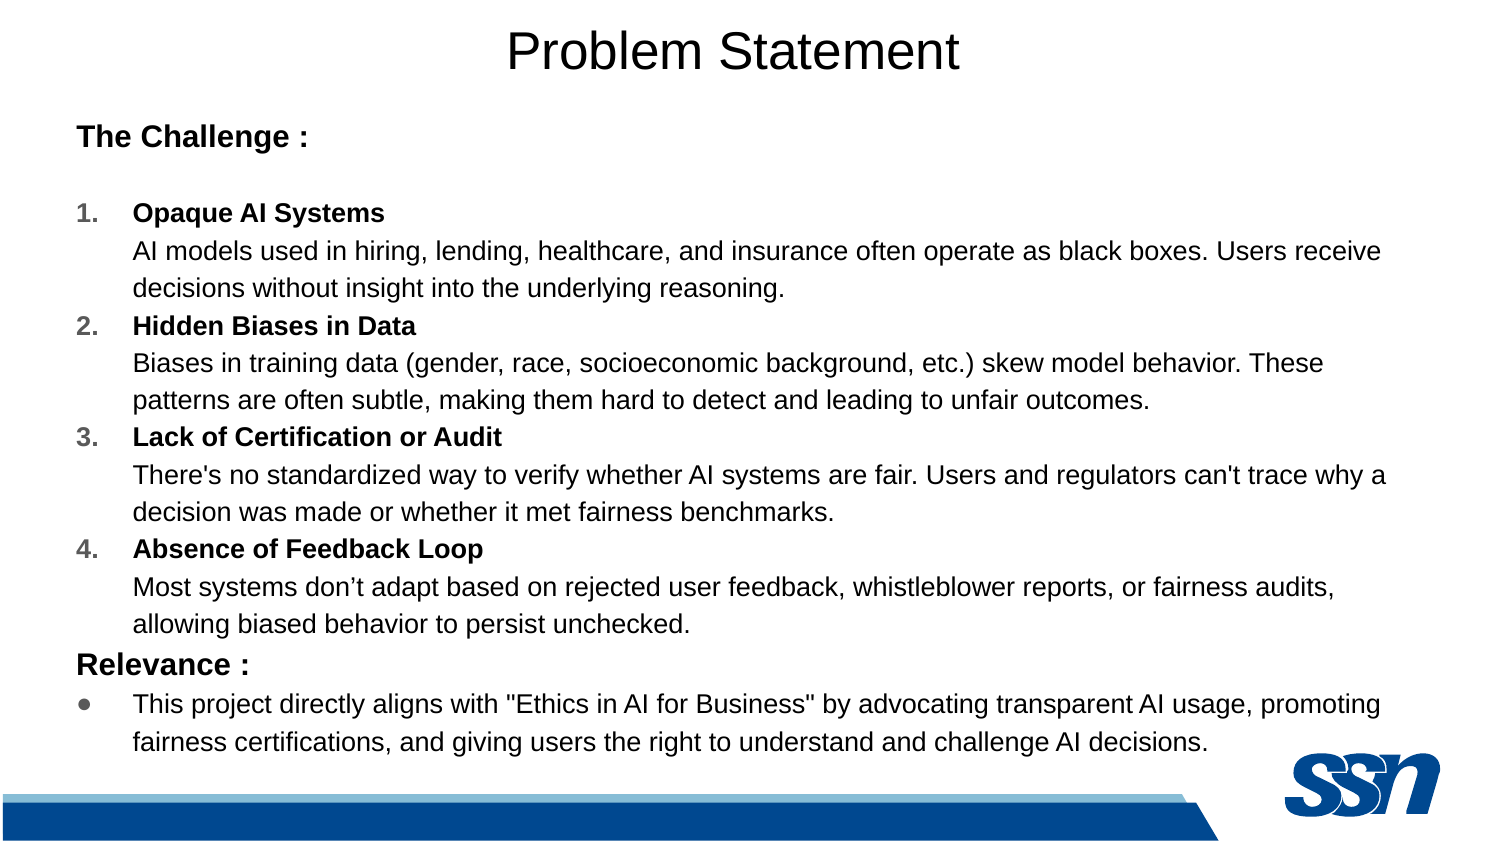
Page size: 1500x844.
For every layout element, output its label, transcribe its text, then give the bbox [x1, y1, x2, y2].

title Problem Statement [491, 1, 1500, 96]
list The Challenge : Opaque AI Systems AI models used in hiring, lending, healthcare, and insurance often operate as black boxes. Users receive decisions without insight into the underlying reasoning. Hidden Biases in Data Biases in training data (gender, race, socioeconomic background, etc.) skew model behavior. These patterns are often subtle, making them hard to detect and leading to unfair outcomes. Lack of Certification or Audit There's no standardized way to verify whether AI systems are fair. Users and regulators can't trace why a decision was made or whether it met fairness benchmarks. Absence of Feedback Loop Most systems don’t adapt based on rejected user feedback, whistleblower reports, or fairness audits, allowing biased behavior to persist unchecked. Relevance : This project directly aligns with "Ethics in AI for Business" by advocating transparent AI usage, promoting fairness certifications, and giving users the right to understand and challenge AI decisions. [42, 95, 1441, 664]
